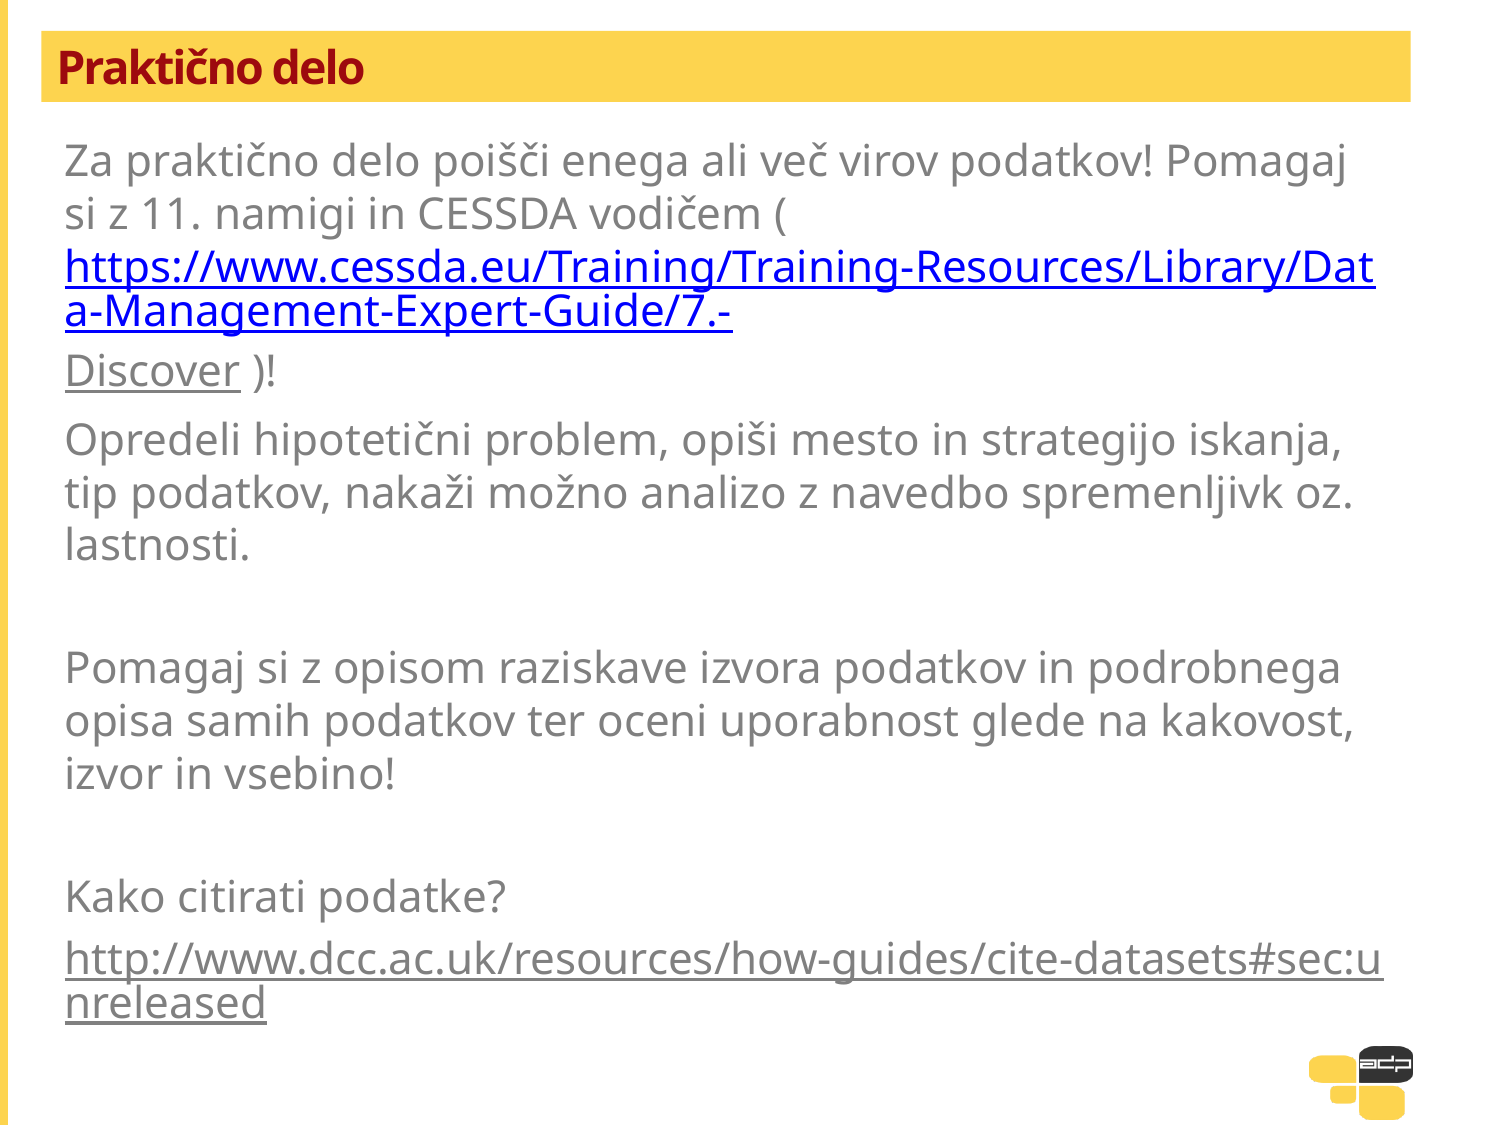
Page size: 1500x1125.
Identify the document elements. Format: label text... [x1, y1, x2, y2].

list Za praktično delo poišči enega ali več virov podatkov! Pomagaj si z 11. namigi in CESSDA vodičem (https://www.cessda.eu/Training/Training-Resources/Library/Data-Management-Expert-Guide/7.-Discover )! Opredeli hipotetični problem, opiši mesto in strategijo iskanja, tip podatkov, nakaži možno analizo z navedbo spremenljivk oz. lastnosti. Pomagaj si z opisom raziskave izvora podatkov in podrobnega opisa samih podatkov ter oceni uporabnost glede na kakovost, izvor in vsebino! Kako citirati podatke? http://www.dcc.ac.uk/resources/how-guides/cite-datasets#sec:unreleased [49, 125, 1400, 1012]
picture [1309, 1046, 1413, 1120]
title Praktično delo [41, 30, 1411, 102]
